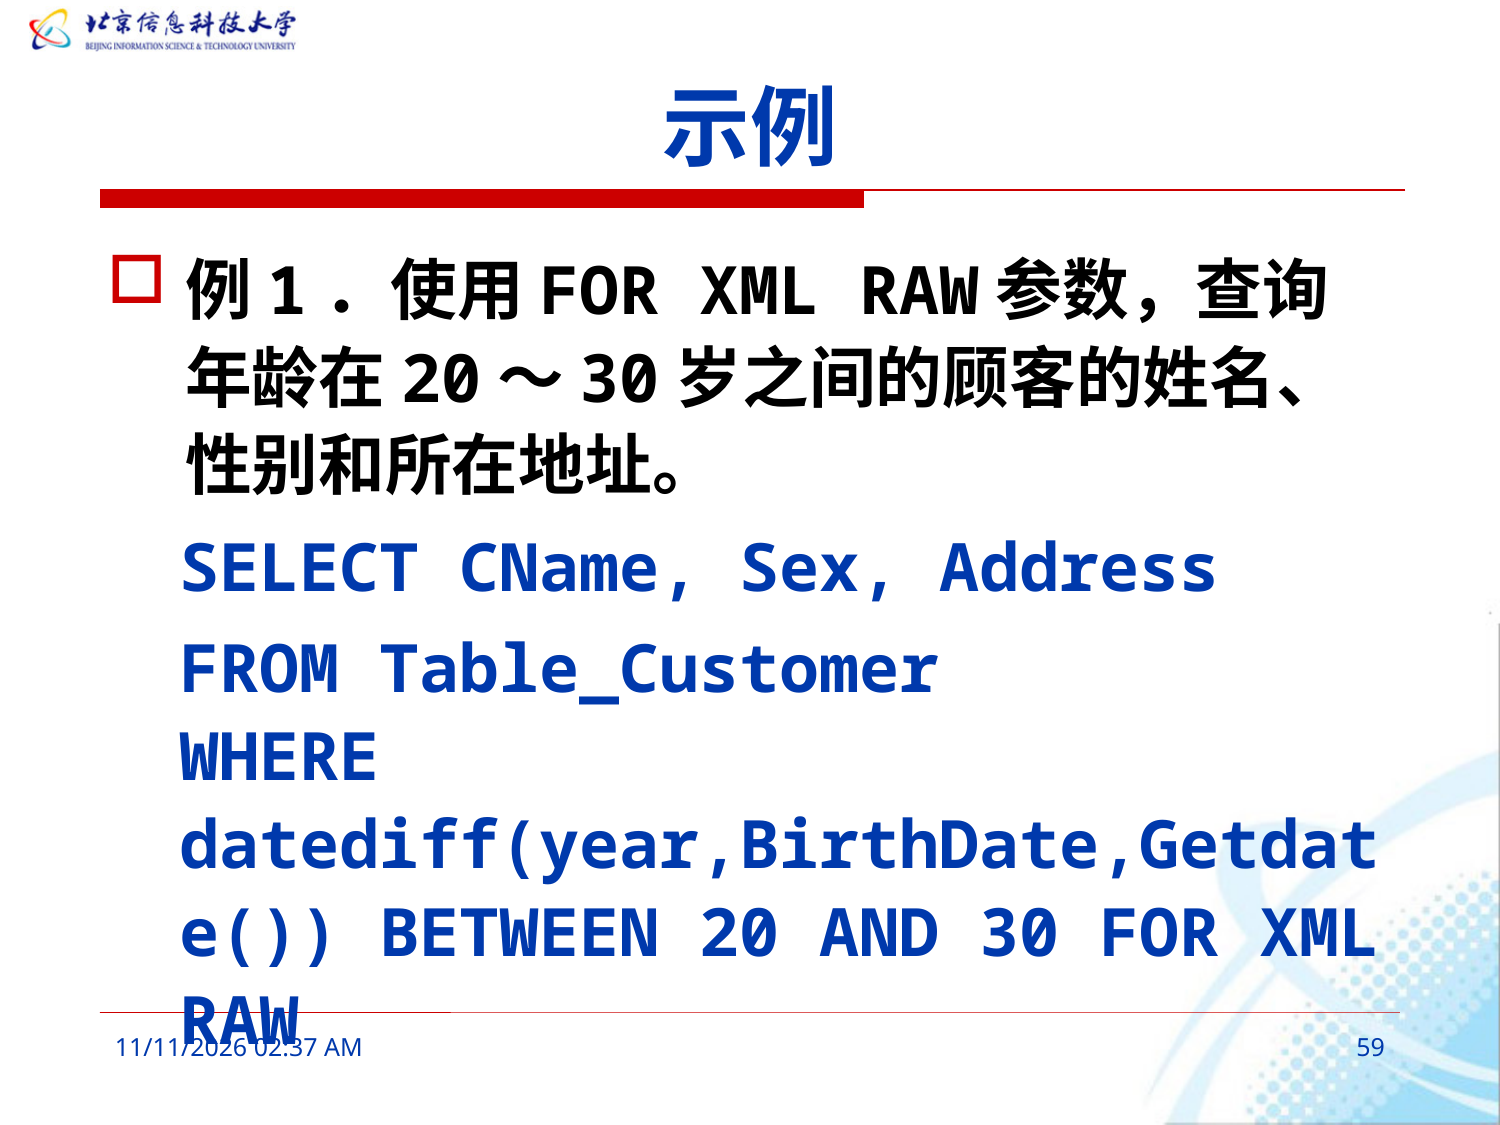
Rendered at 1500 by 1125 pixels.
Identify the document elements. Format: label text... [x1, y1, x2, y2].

title 示例 [93, 49, 1407, 185]
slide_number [99, 1024, 432, 1103]
picture [0, 0, 1500, 1125]
list 例1．使用FOR XML RAW参数，查询年龄在20～30岁之间的顾客的姓名、性别和所在地址。 SELECT CName, Sex, Address FROM Table_Customer WHERE datediff(year,BirthDate,Getdate()) BETWEEN 20 AND 30 FOR XML RAW [92, 231, 1406, 1000]
slide_number 59 [1074, 1024, 1401, 1103]
